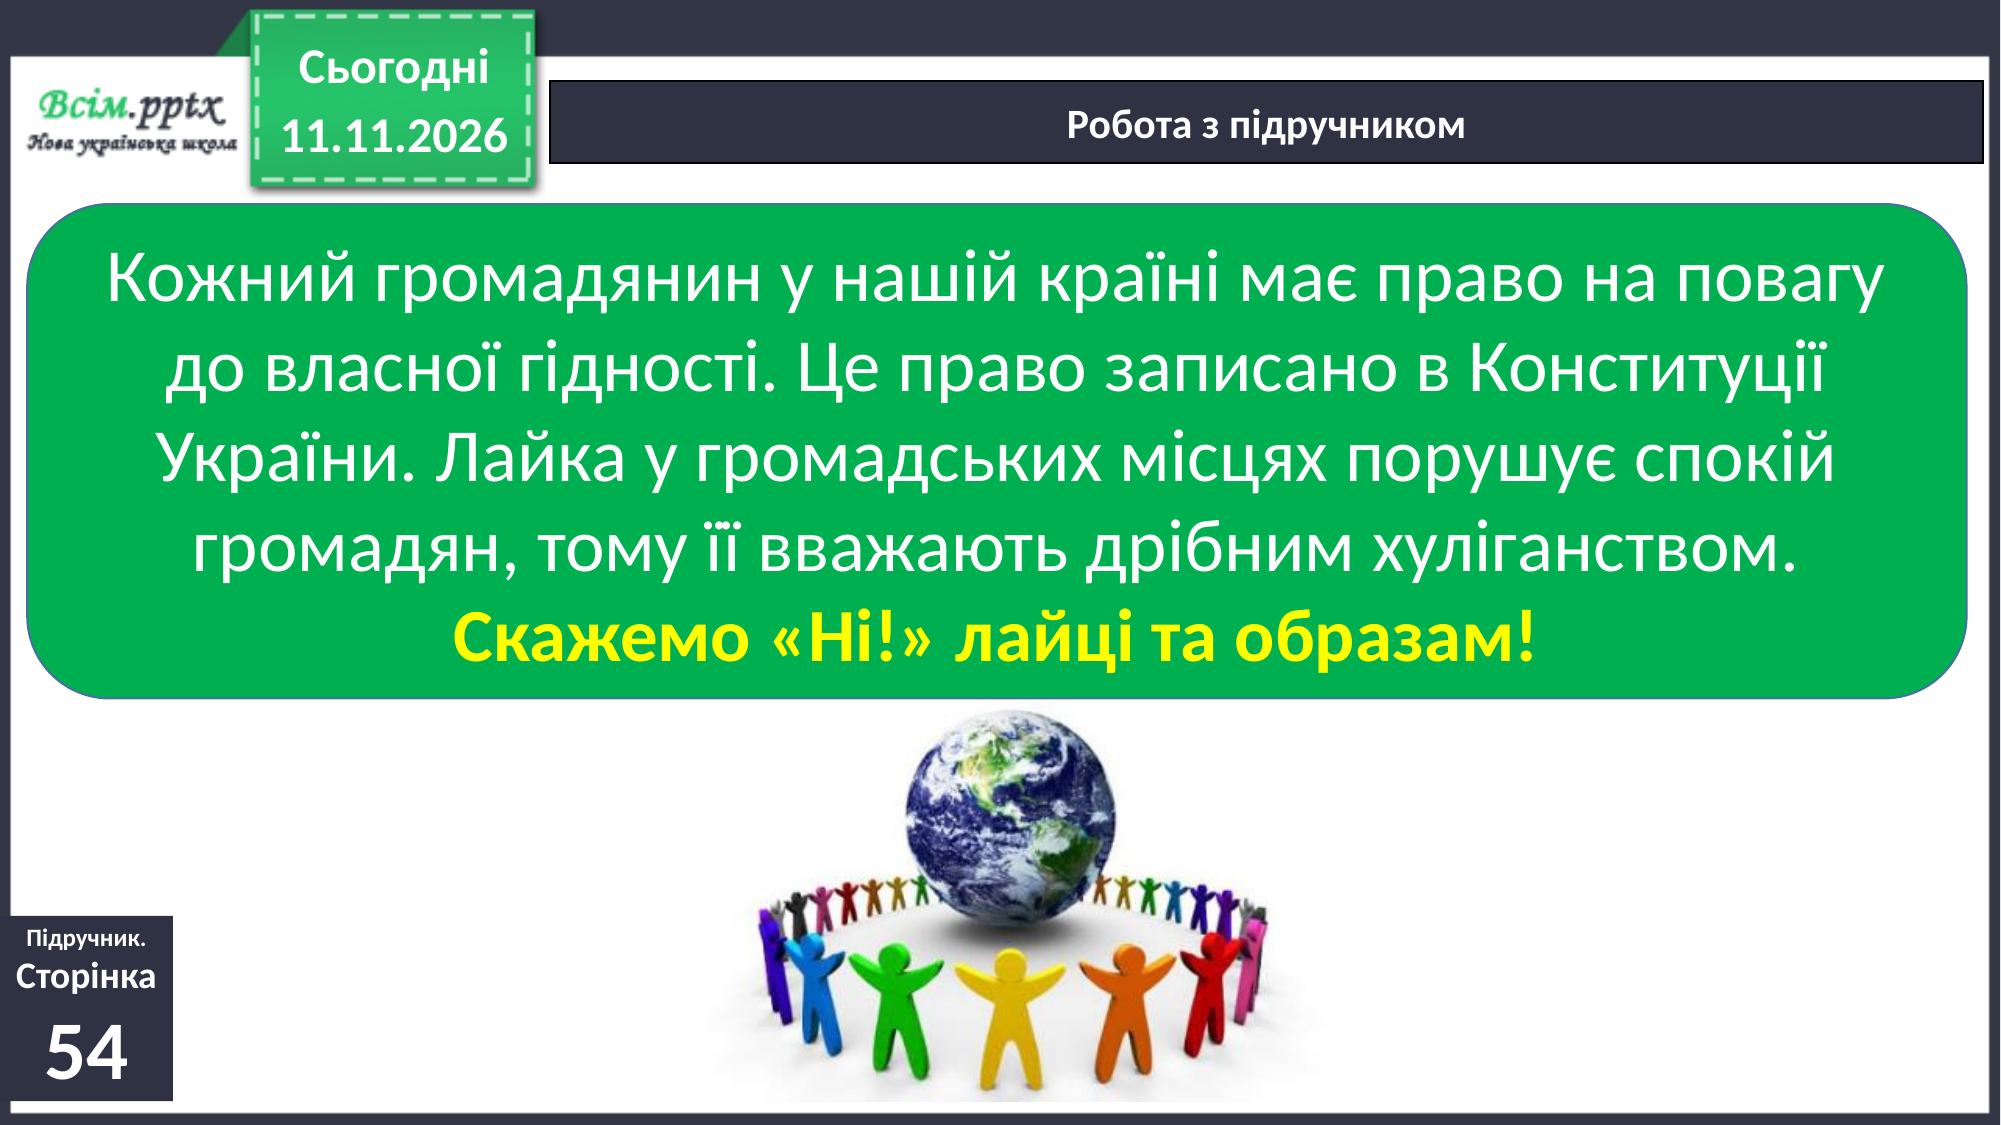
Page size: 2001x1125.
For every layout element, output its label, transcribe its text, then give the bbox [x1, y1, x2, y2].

text_box Робота з підручником [549, 80, 1984, 164]
text_box 21.02.2022 [263, 101, 524, 164]
text_box Підручник. Сторінка 54 [0, 915, 174, 1102]
text_box Кожний громадянин у нашій країні має право на повагу до власної гідності. Це право записано в Конституції України. Лайка у громадських місцях порушує спокій громадян, тому її вважають дрібним хуліганством. Скажемо «Ні!» лайці та образам! [26, 203, 1968, 700]
picture [0, 0, 2001, 1125]
text_box Сьогодні [284, 26, 535, 101]
